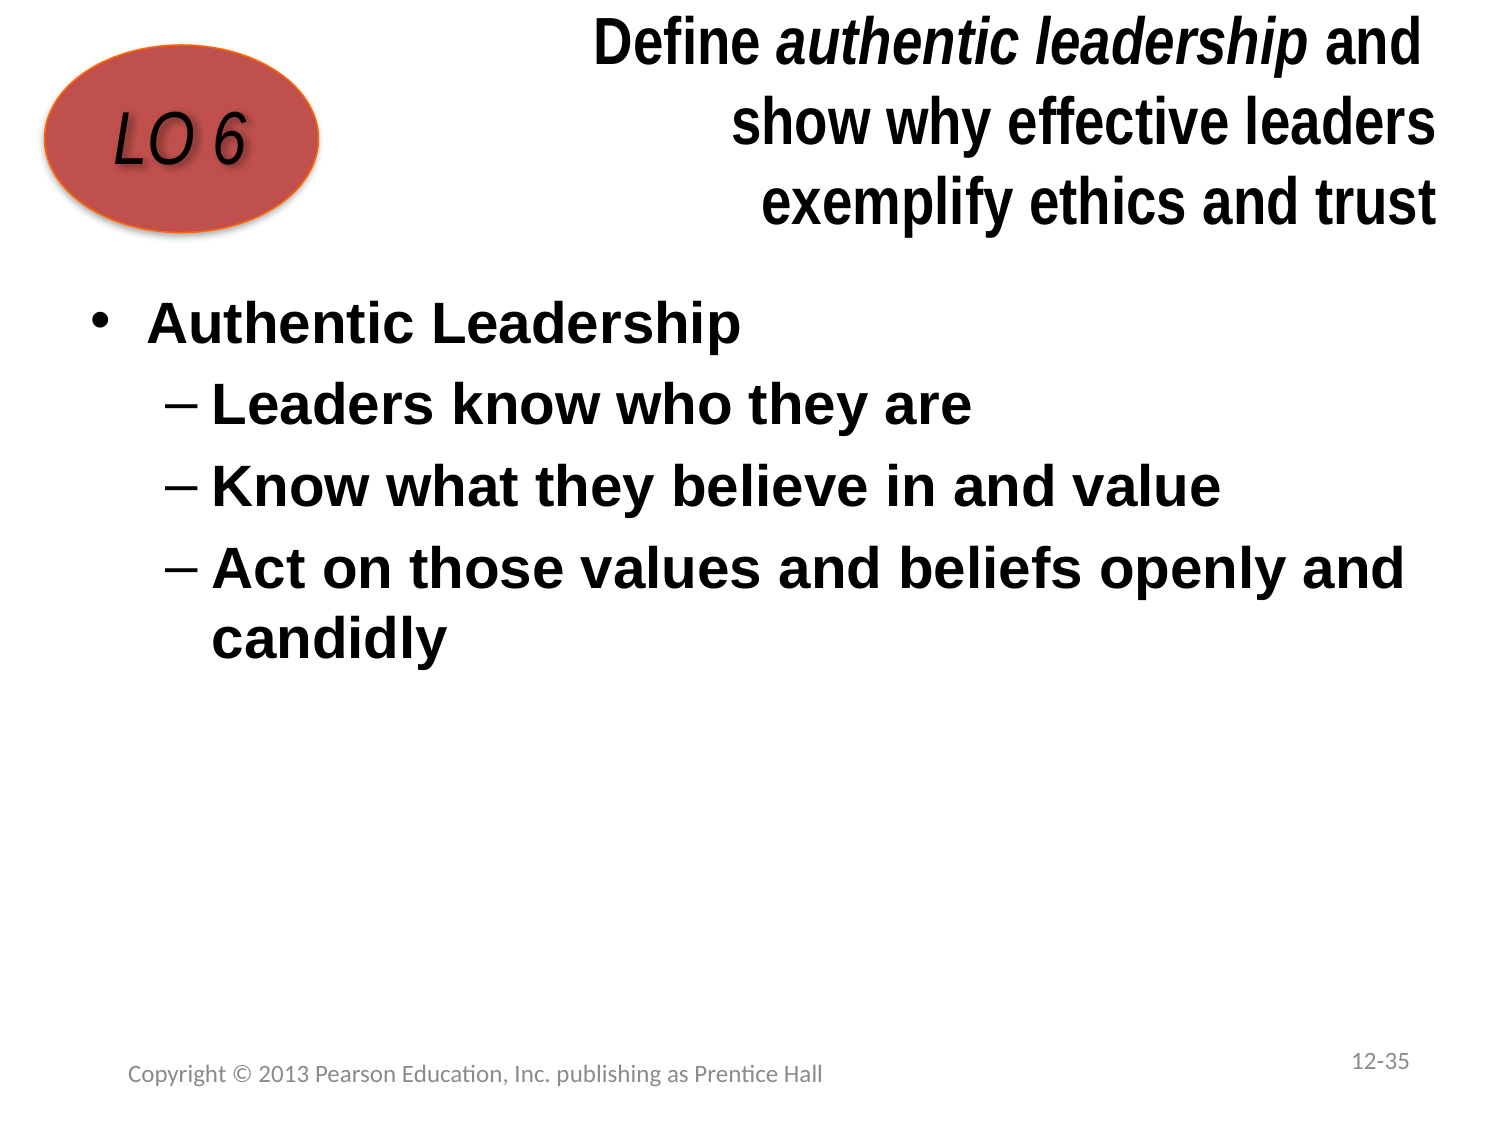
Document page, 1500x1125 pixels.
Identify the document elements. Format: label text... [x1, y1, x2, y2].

slide_number 12-35 [1325, 1029, 1425, 1090]
title Define authentic leadership and show why effective leaders exemplify ethics and trust [102, 0, 1454, 237]
text_box [43, 44, 320, 234]
text_box LO 6 [86, 81, 274, 187]
footer Copyright © 2013 Pearson Education, Inc. publishing as Prentice Hall [75, 1042, 878, 1103]
list Authentic Leadership Leaders know who they are Know what they believe in and value Act on those values and beliefs openly and candidly [74, 277, 1473, 928]
